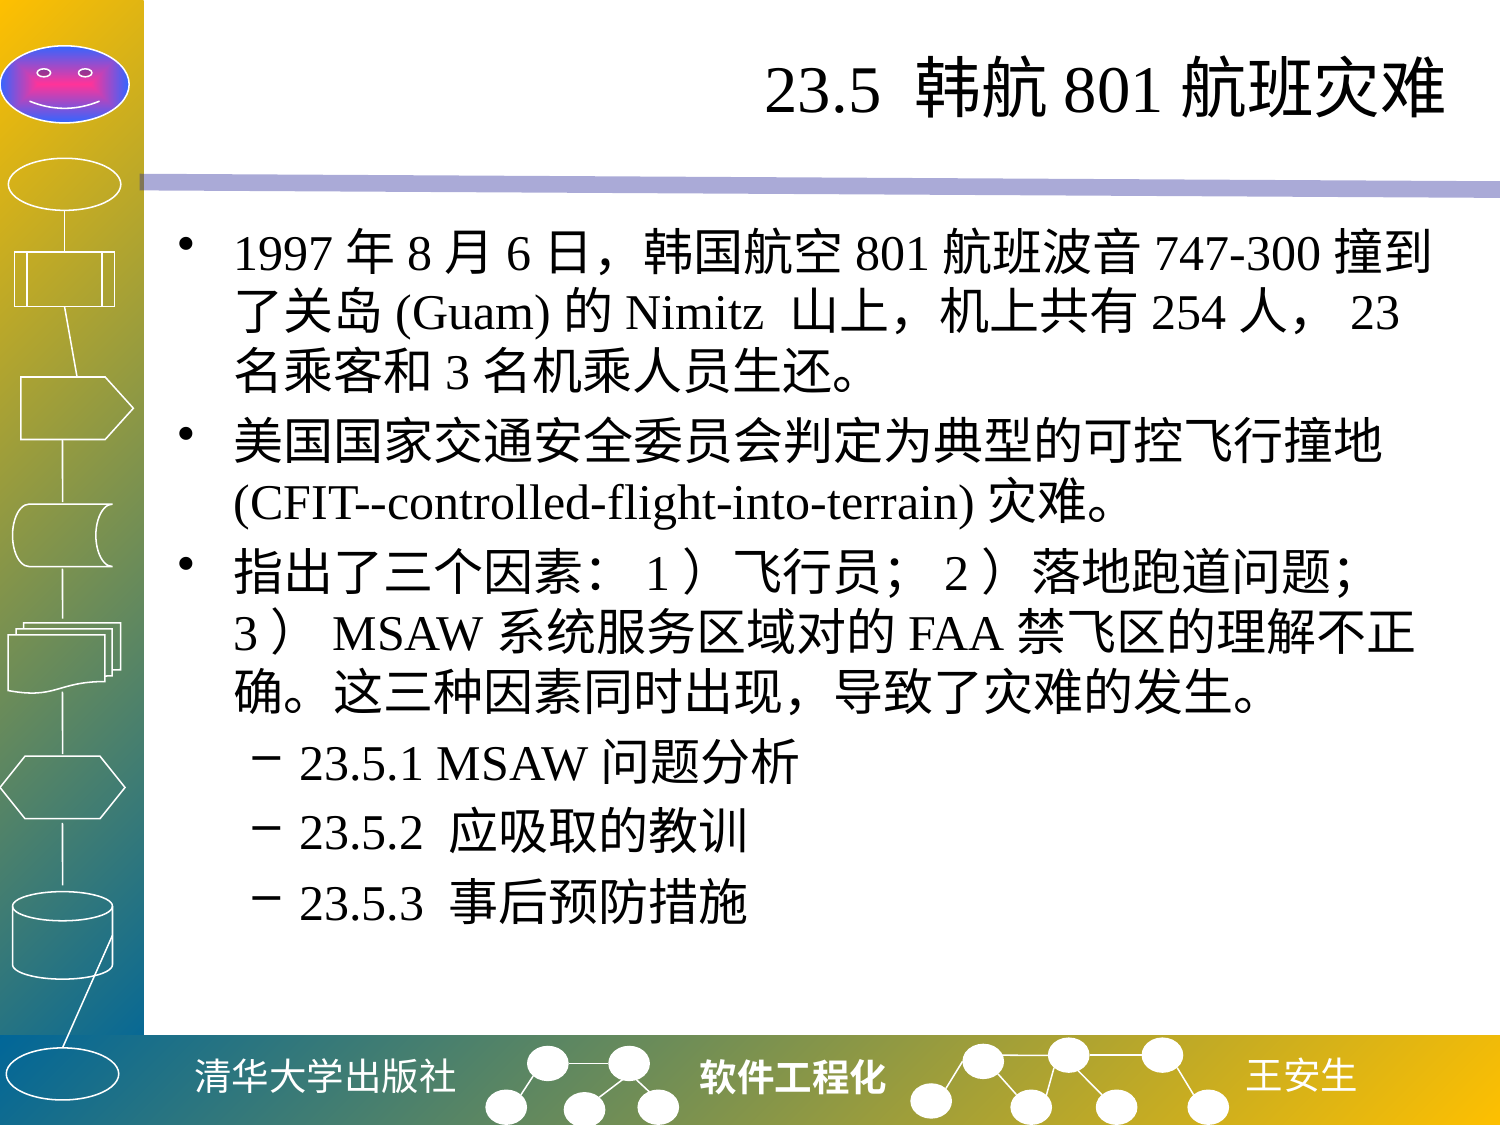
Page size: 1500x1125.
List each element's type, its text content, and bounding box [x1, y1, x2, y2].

list 1997年8月6日，韩国航空801航班波音747-300撞到了关岛(Guam)的Nimitz 山上，机上共有254人，23名乘客和3名机乘人员生还。 美国国家交通安全委员会判定为典型的可控飞行撞地(CFIT--controlled-flight-into-terrain)灾难。 指出了三个因素：1）飞行员；2）落地跑道问题；3）MSAW系统服务区域对的FAA禁飞区的理解不正确。这三种因素同时出现，导致了灾难的发生。 23.5.1 MSAW问题分析 23.5.2 应吸取的教训 23.5.3 事后预防措施 [162, 212, 1476, 1017]
title 23.5 韩航801航班灾难 [187, 24, 1463, 147]
